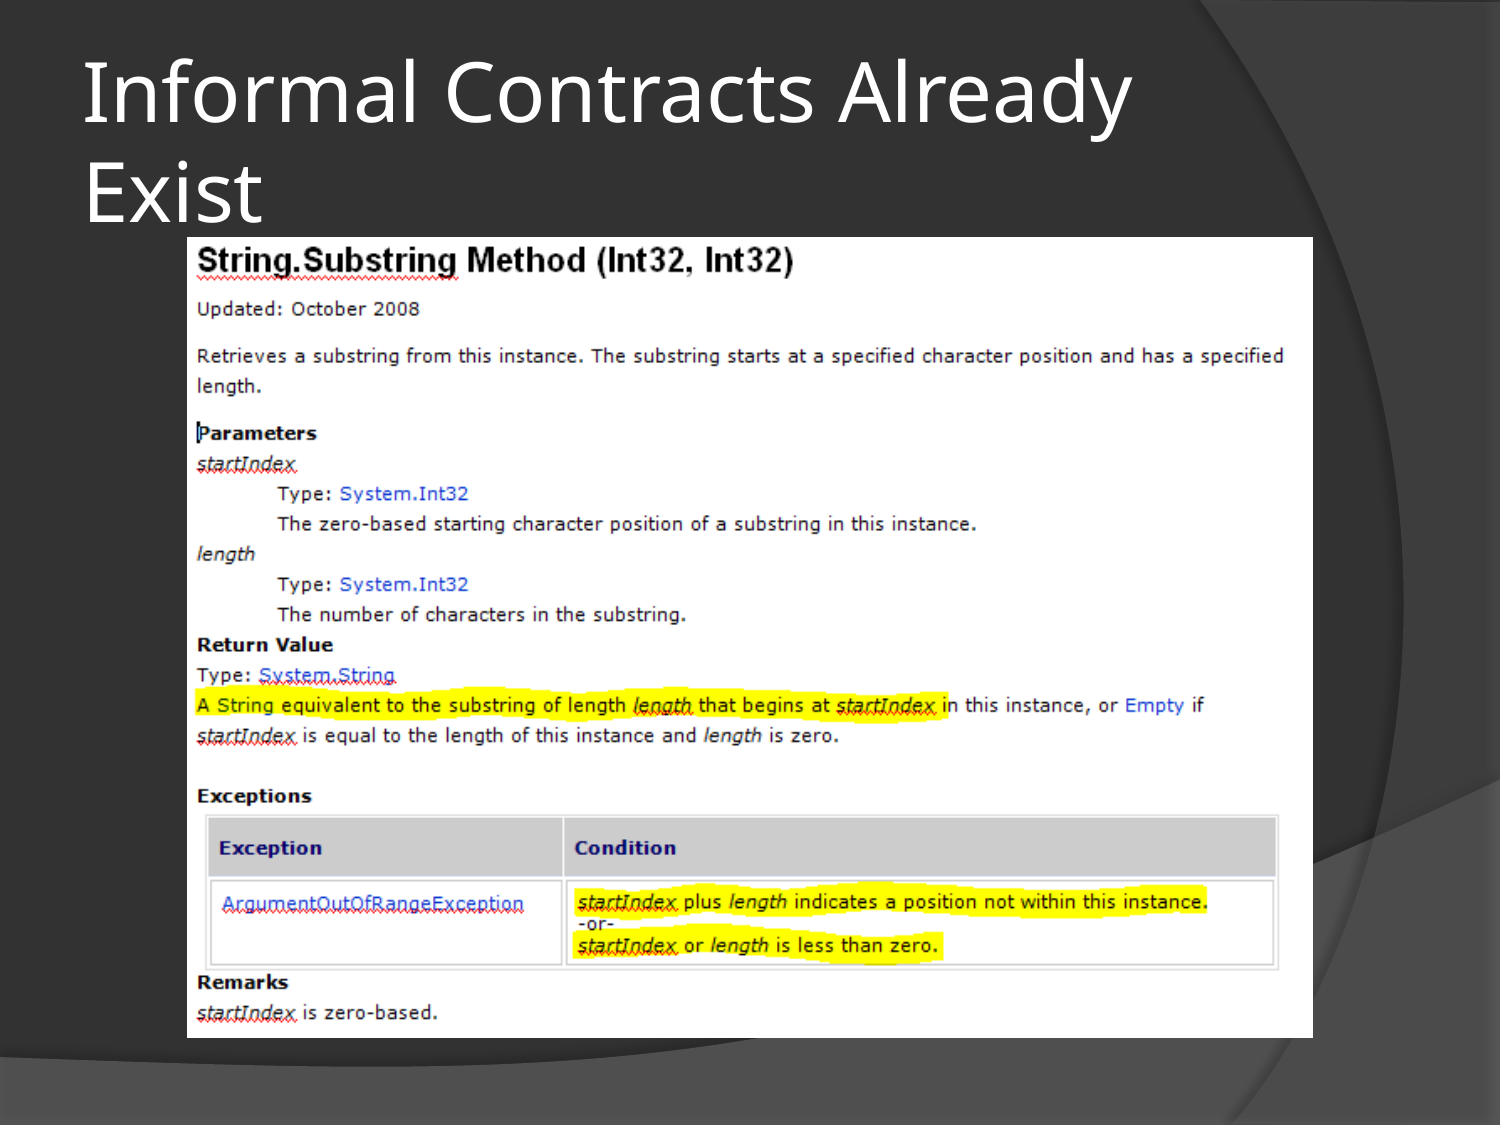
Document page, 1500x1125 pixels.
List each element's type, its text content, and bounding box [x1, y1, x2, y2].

title Informal Contracts Already Exist [75, 45, 1301, 233]
picture [187, 237, 1313, 1038]
